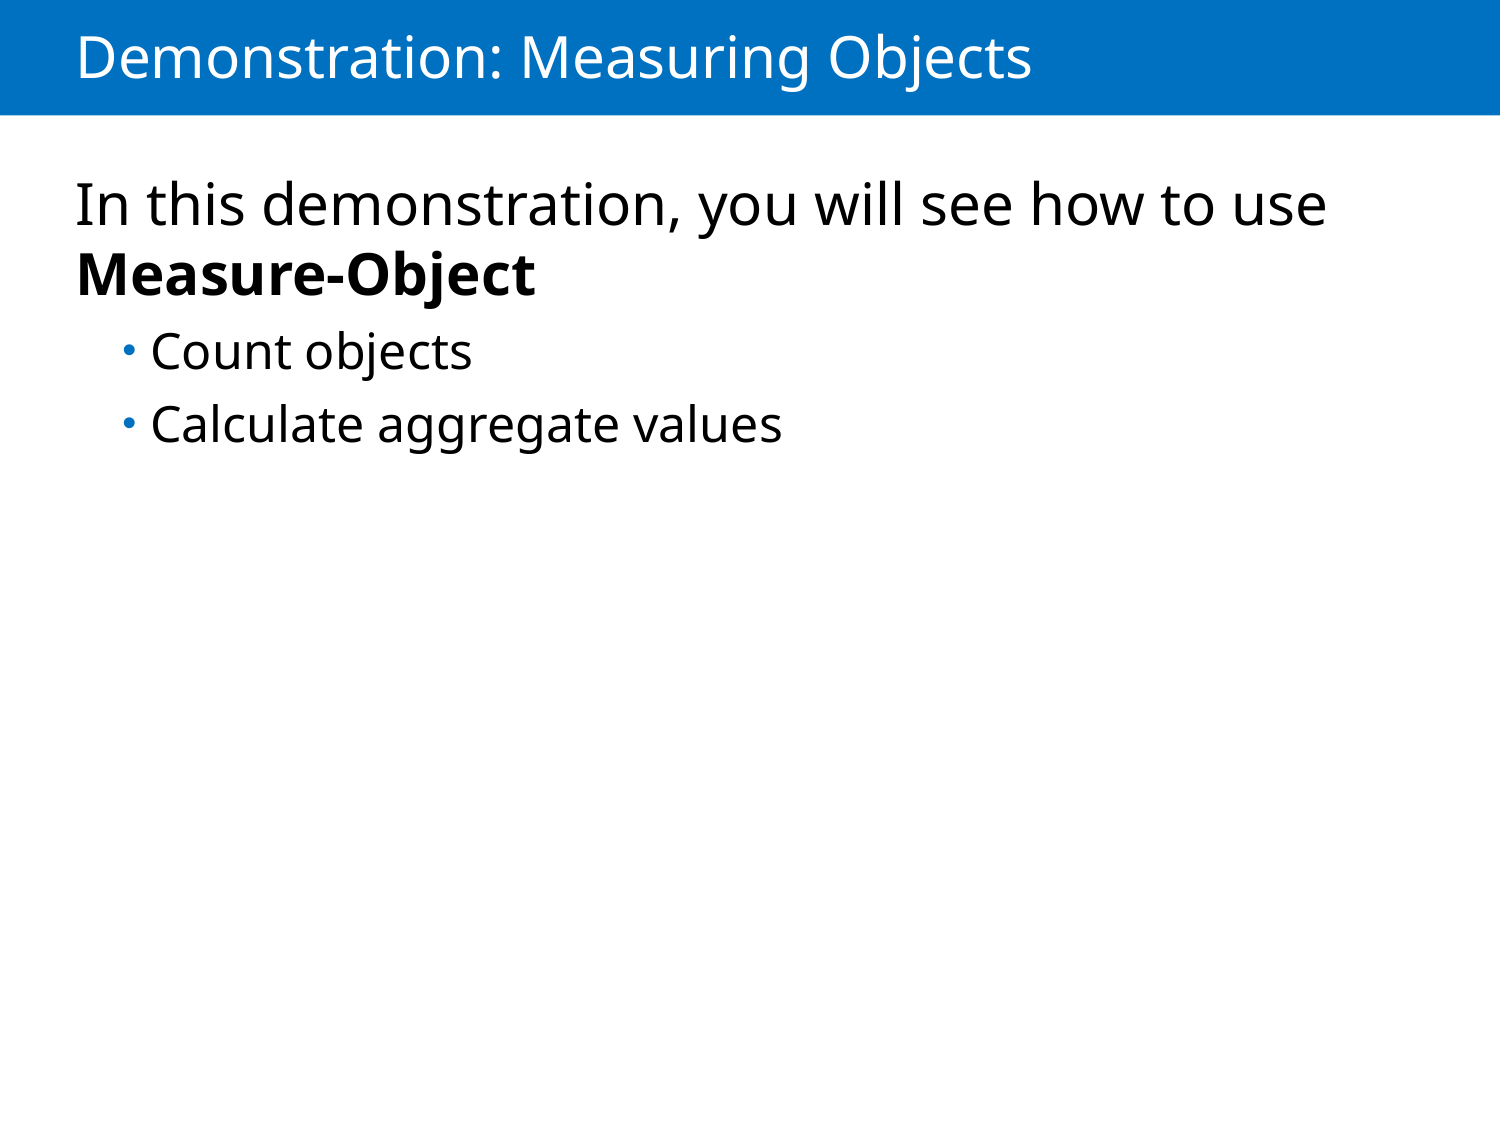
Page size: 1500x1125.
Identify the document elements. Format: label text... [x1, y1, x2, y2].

title Demonstration: Measuring Objects [75, 0, 1351, 122]
text_box In this demonstration, you will see how to use Measure-Object Count objects Calculate aggregate values [75, 167, 1408, 1012]
